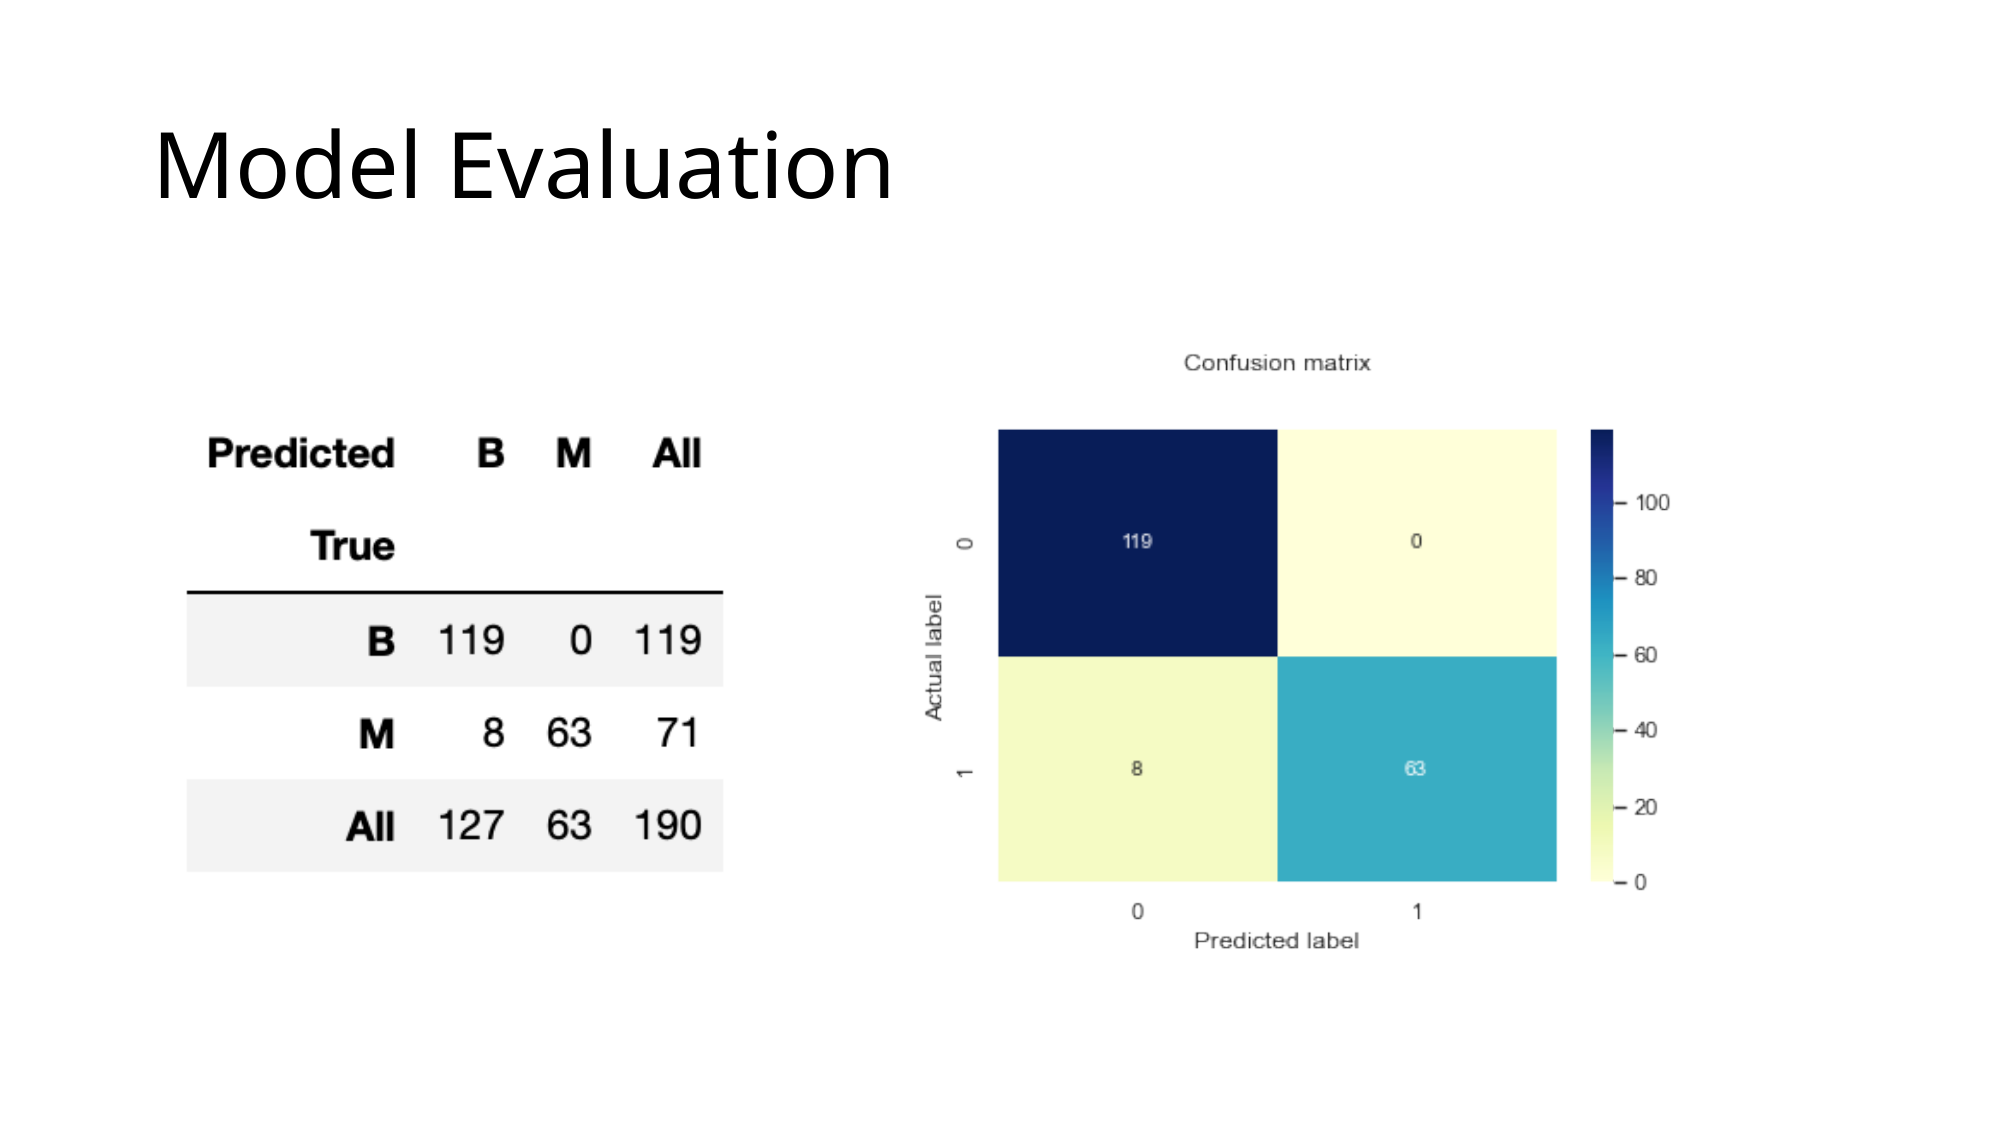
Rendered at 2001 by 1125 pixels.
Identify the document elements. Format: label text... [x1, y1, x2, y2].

picture [912, 339, 1687, 969]
title Model Evaluation [137, 59, 1863, 278]
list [176, 405, 757, 903]
